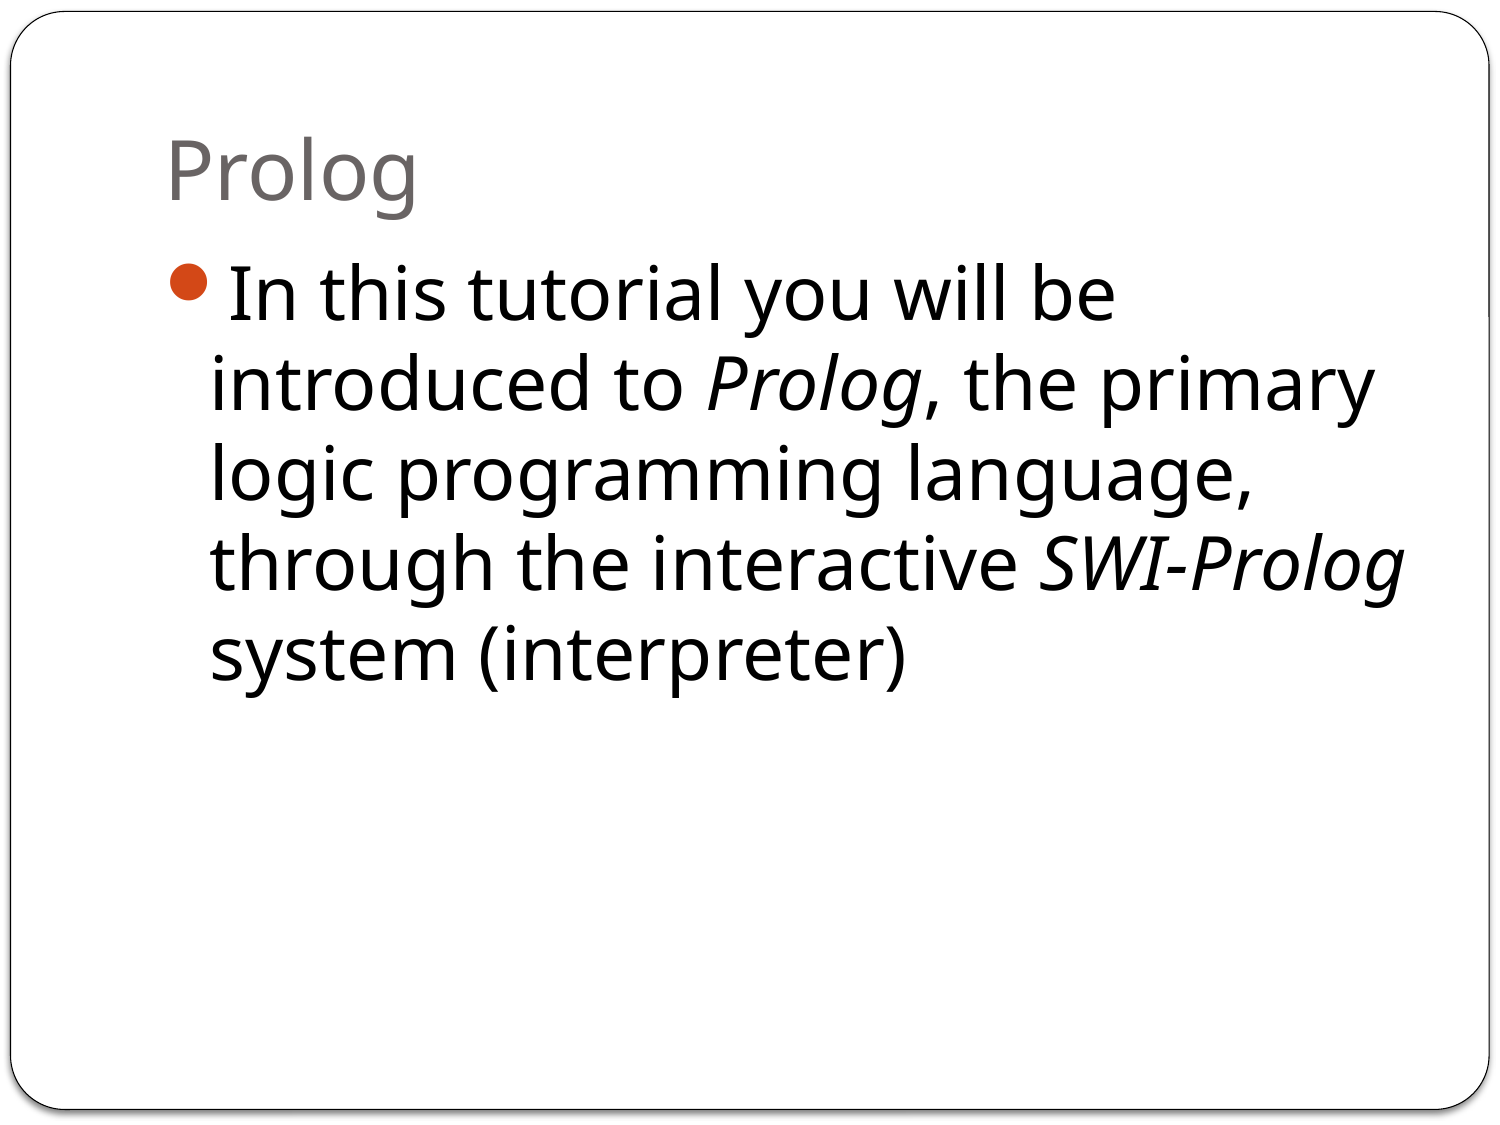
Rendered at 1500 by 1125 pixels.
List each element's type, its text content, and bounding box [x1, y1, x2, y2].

list In this tutorial you will be introduced to Prolog, the primary logic programming language, through the interactive SWI-Prolog system (interpreter) [150, 237, 1425, 988]
title Prolog [150, 45, 1425, 233]
